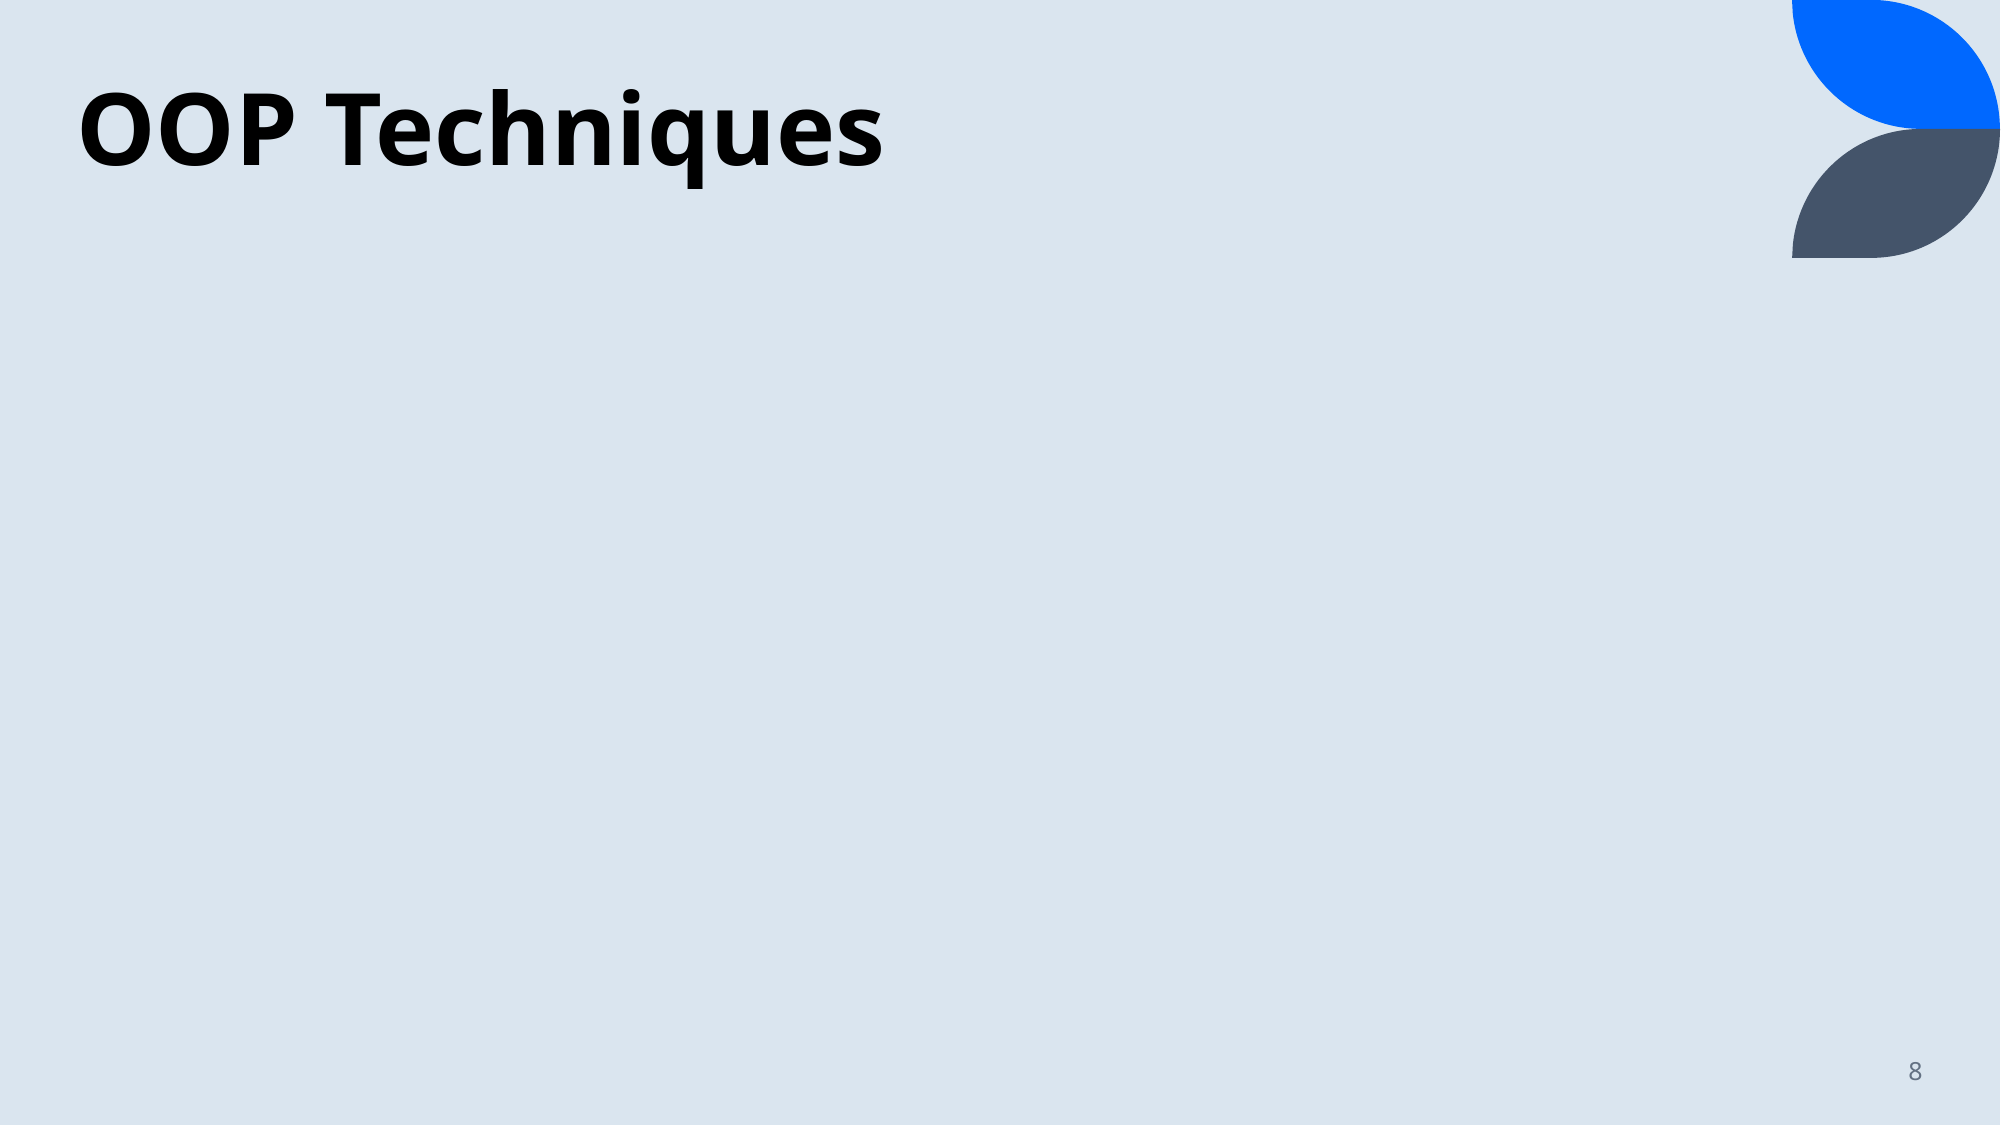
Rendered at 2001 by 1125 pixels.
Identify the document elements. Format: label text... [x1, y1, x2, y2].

title OOP Techniques [61, 43, 1666, 195]
slide_number 8 [1665, 1042, 1938, 1103]
